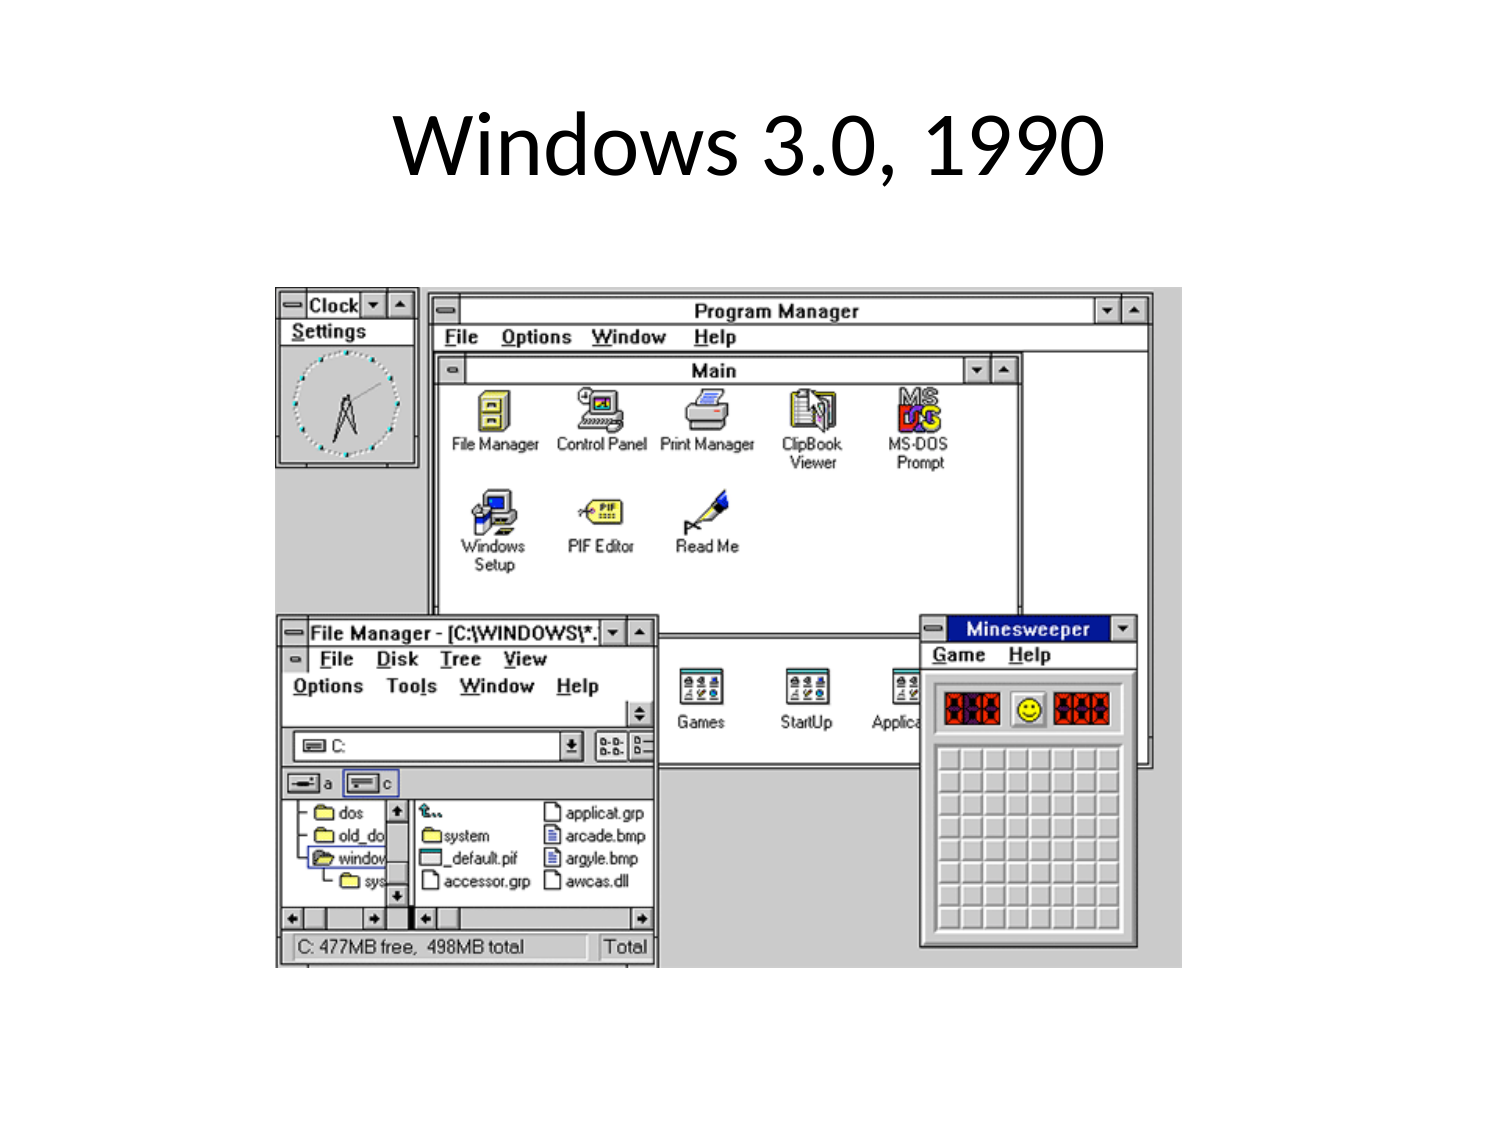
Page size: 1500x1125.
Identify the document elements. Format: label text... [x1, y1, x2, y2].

title Windows 3.0, 1990 [75, 45, 1425, 233]
picture [274, 287, 1182, 968]
